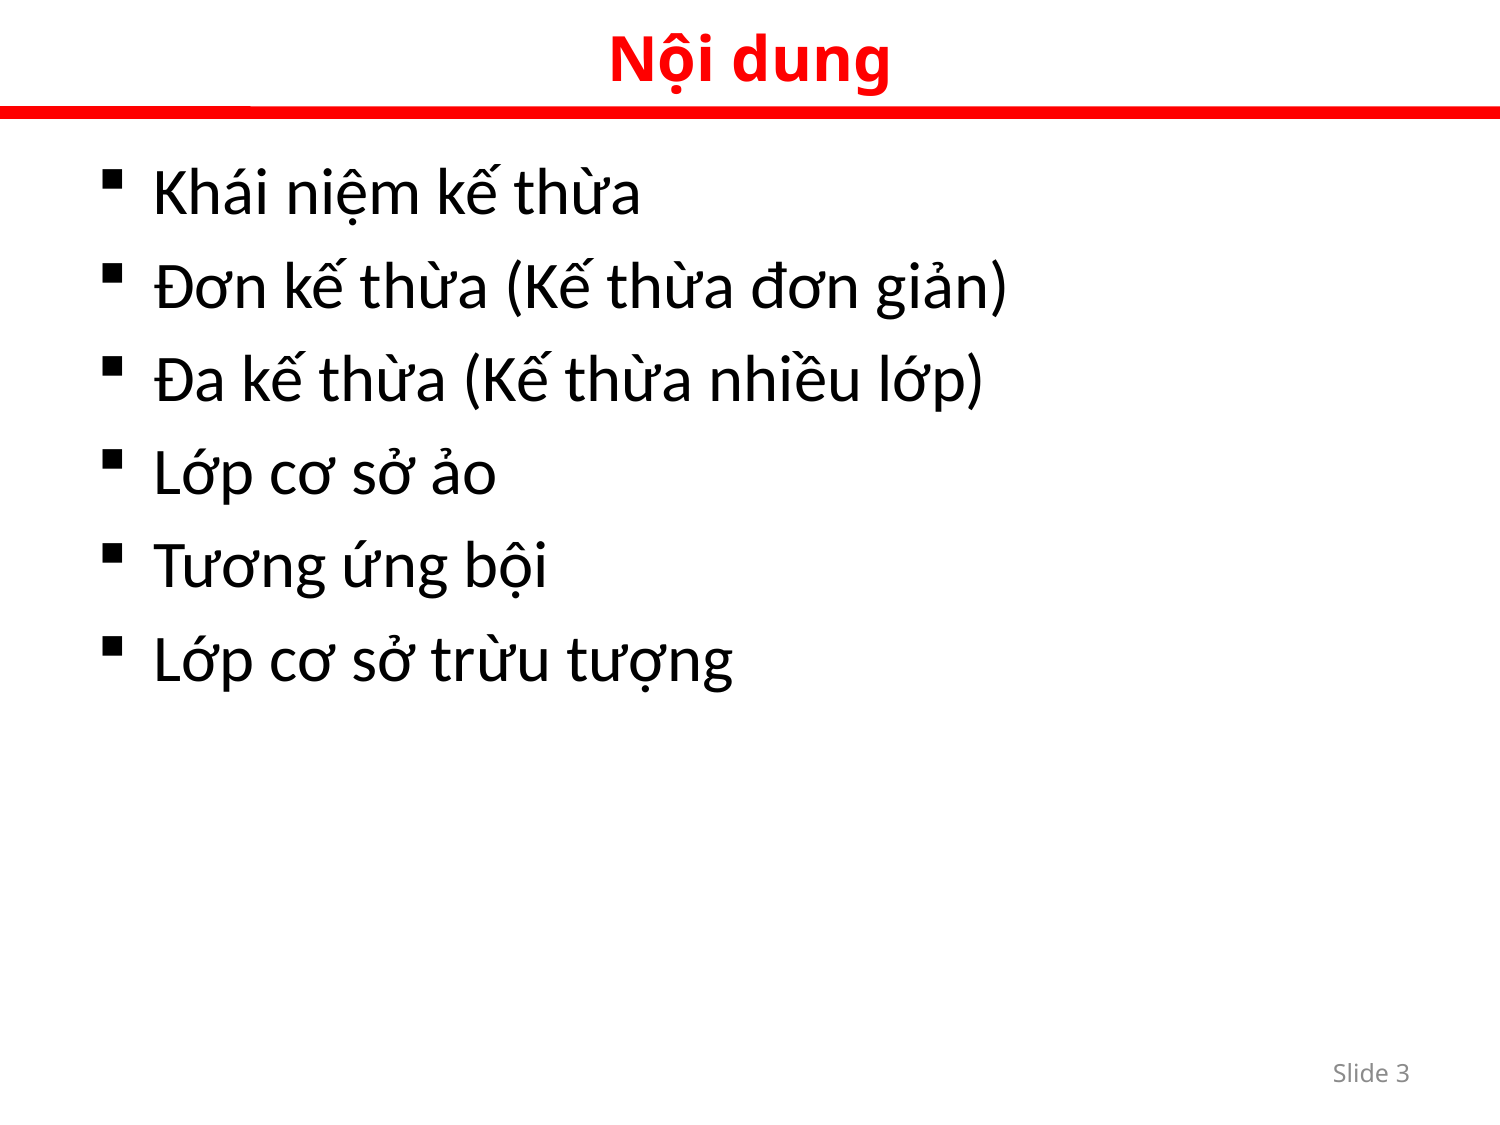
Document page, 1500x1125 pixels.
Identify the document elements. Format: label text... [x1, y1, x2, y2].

slide_number Slide 2 [1112, 1037, 1425, 1113]
text_box Nội dung [0, 11, 1500, 112]
text_box Nội dung [0, 113, 1500, 119]
list Khái niệm kế thừa Đơn kế thừa (Kế thừa đơn giản) Đa kế thừa (Kế thừa nhiều lớp) Lớp cơ sở ảo Tương ứng bội Lớp cơ sở trừu tượng [81, 140, 1420, 751]
